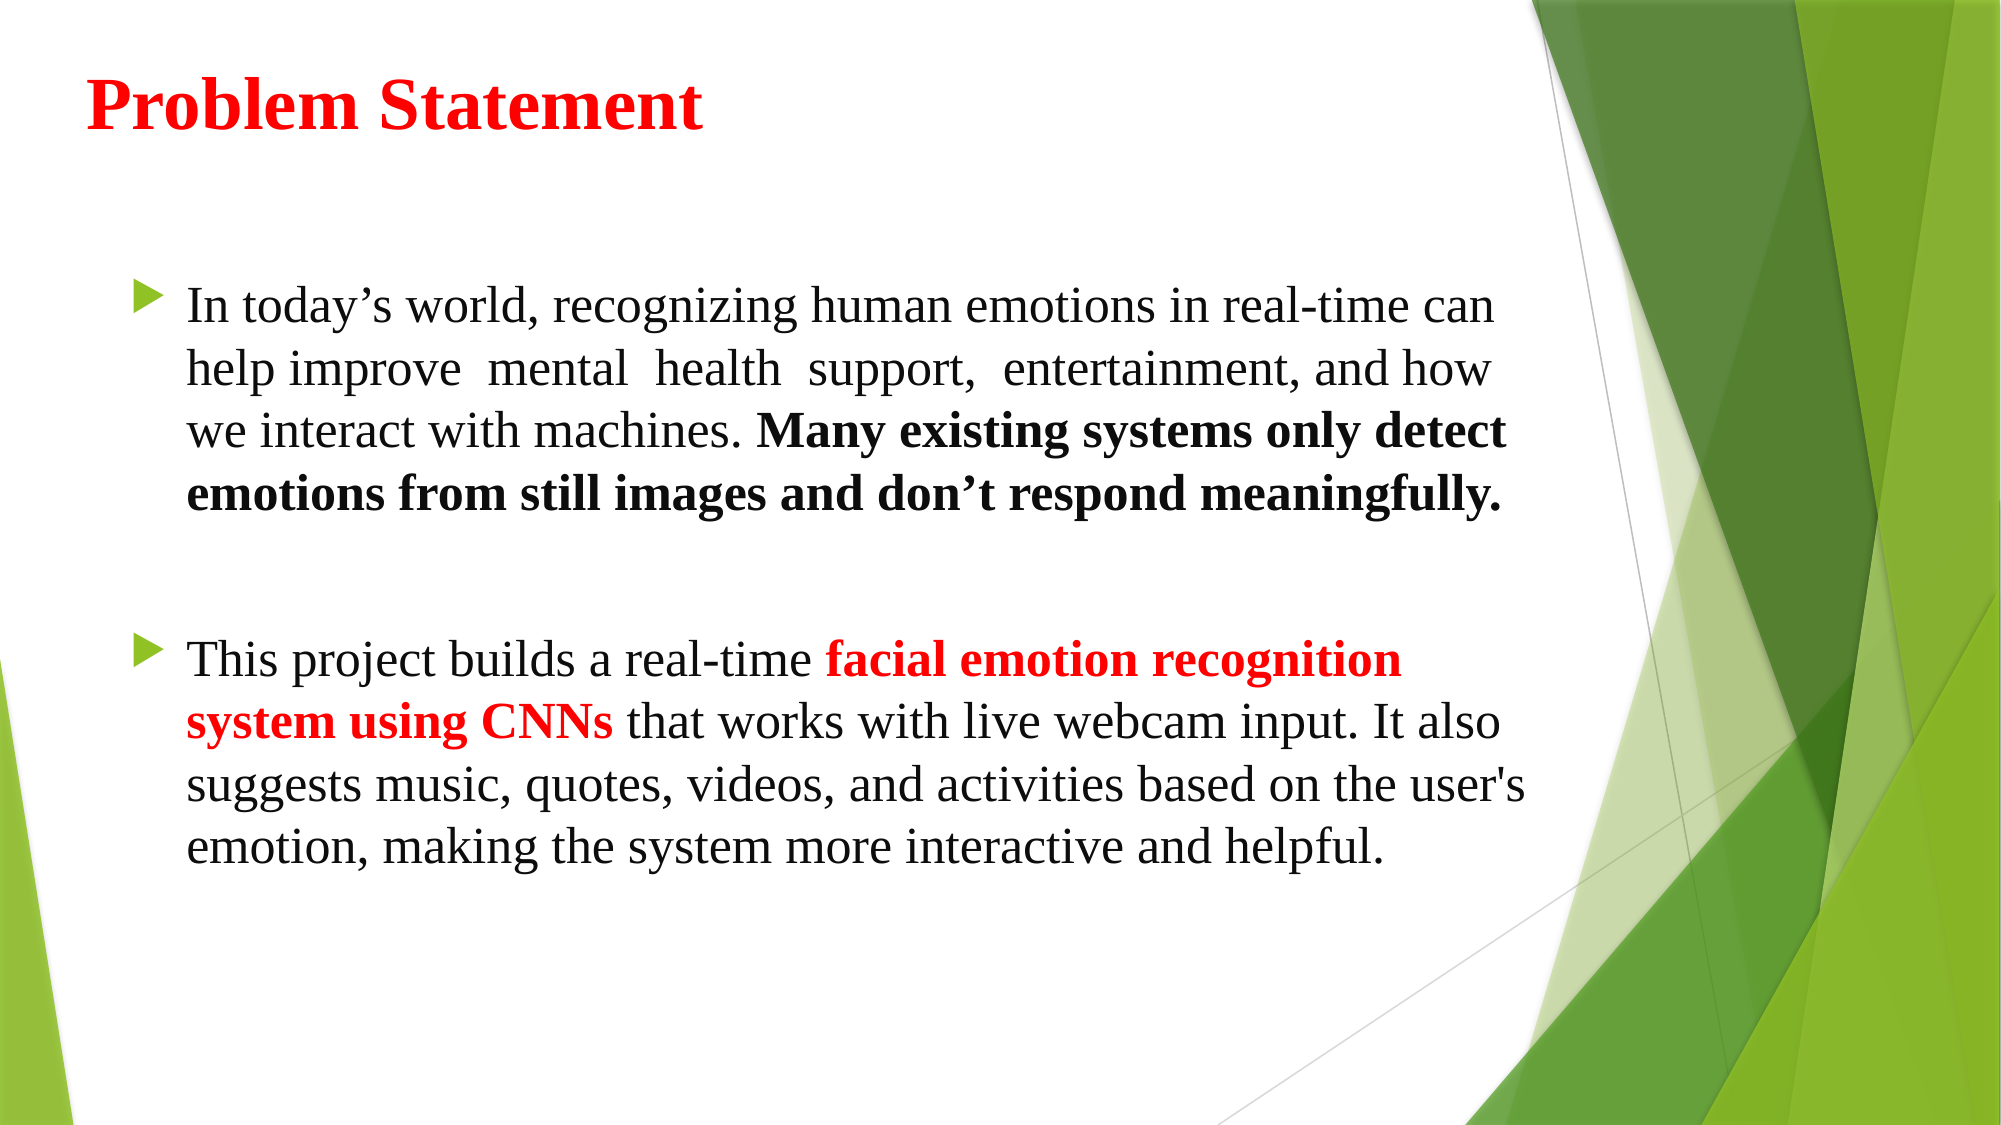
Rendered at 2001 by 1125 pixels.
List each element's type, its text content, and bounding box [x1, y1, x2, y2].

list In today’s world, recognizing human emotions in real-time can help improve mental health support, entertainment, and how we interact with machines. Many existing systems only detect emotions from still images and don’t respond meaningfully. This project builds a real-time facial emotion recognition system using CNNs that works with live webcam input. It also suggests music, quotes, videos, and activities based on the user's emotion, making the system more interactive and helpful. [114, 263, 1559, 997]
title Problem Statement [71, 46, 1482, 264]
